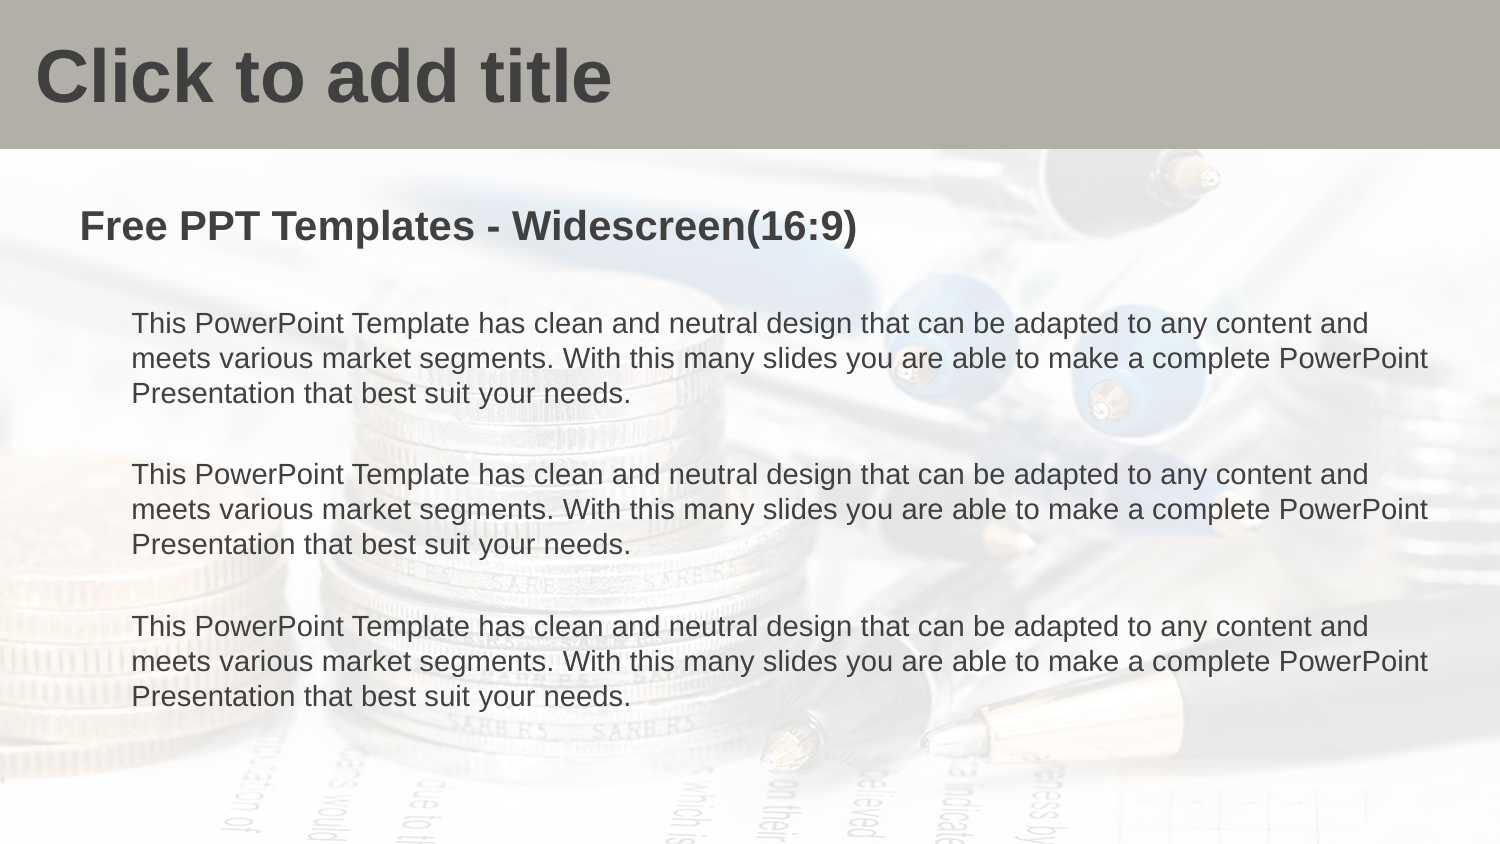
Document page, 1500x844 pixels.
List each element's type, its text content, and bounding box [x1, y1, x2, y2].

list This PowerPoint Template has clean and neutral design that can be adapted to any content and meets various market segments. With this many slides you are able to make a complete PowerPoint Presentation that best suit your needs. This PowerPoint Template has clean and neutral design that can be adapted to any content and meets various market segments. With this many slides you are able to make a complete PowerPoint Presentation that best suit your needs. This PowerPoint Template has clean and neutral design that can be adapted to any content and meets various market segments. With this many slides you are able to make a complete PowerPoint Presentation that best suit your needs. [66, 296, 1461, 788]
picture [0, 146, 1500, 844]
title Click to add title [0, 0, 1500, 146]
list Free PPT Templates - Widescreen(16:9) [64, 185, 1459, 262]
